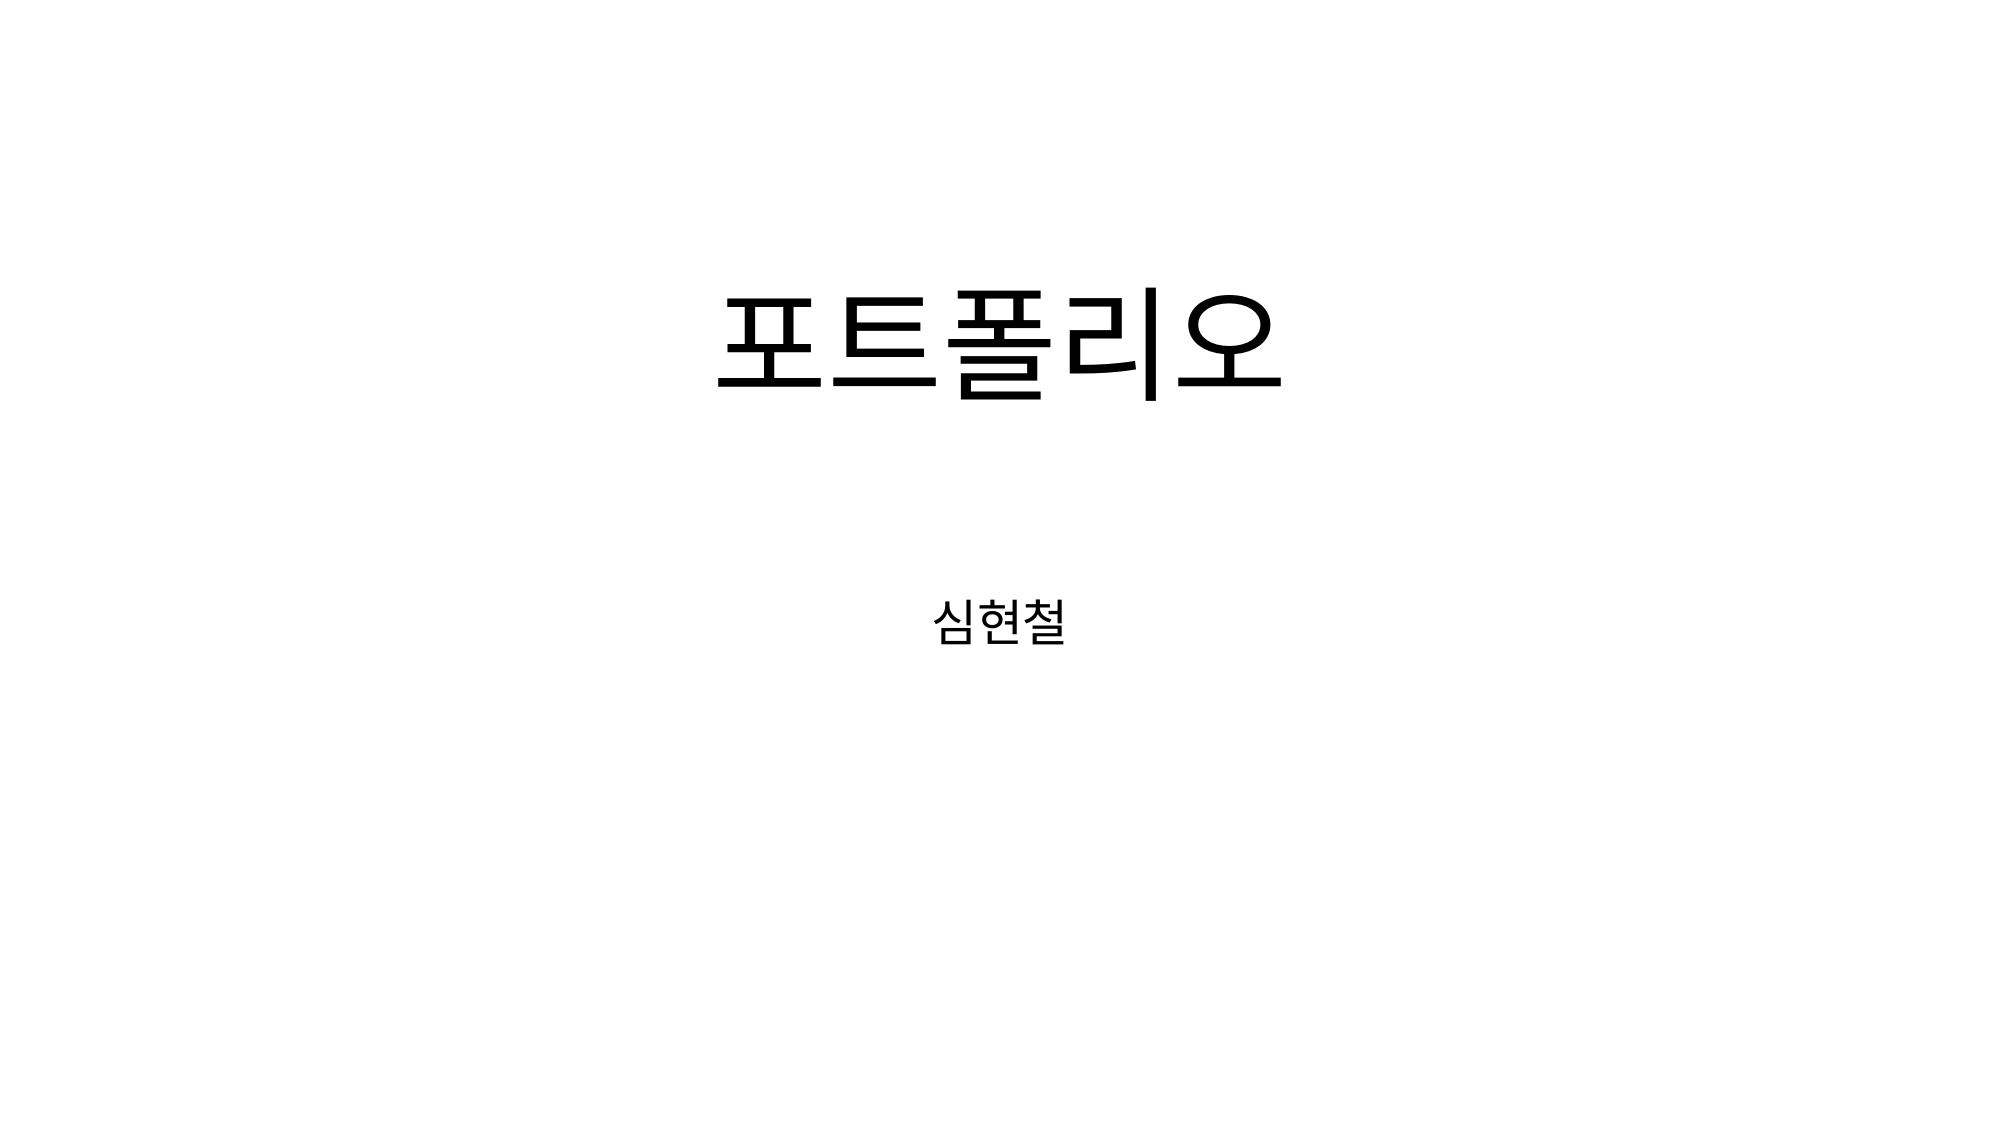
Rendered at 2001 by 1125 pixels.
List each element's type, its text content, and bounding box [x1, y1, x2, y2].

subtitle 심현철 [249, 590, 1750, 863]
title 포트폴리오 [249, 184, 1750, 576]
